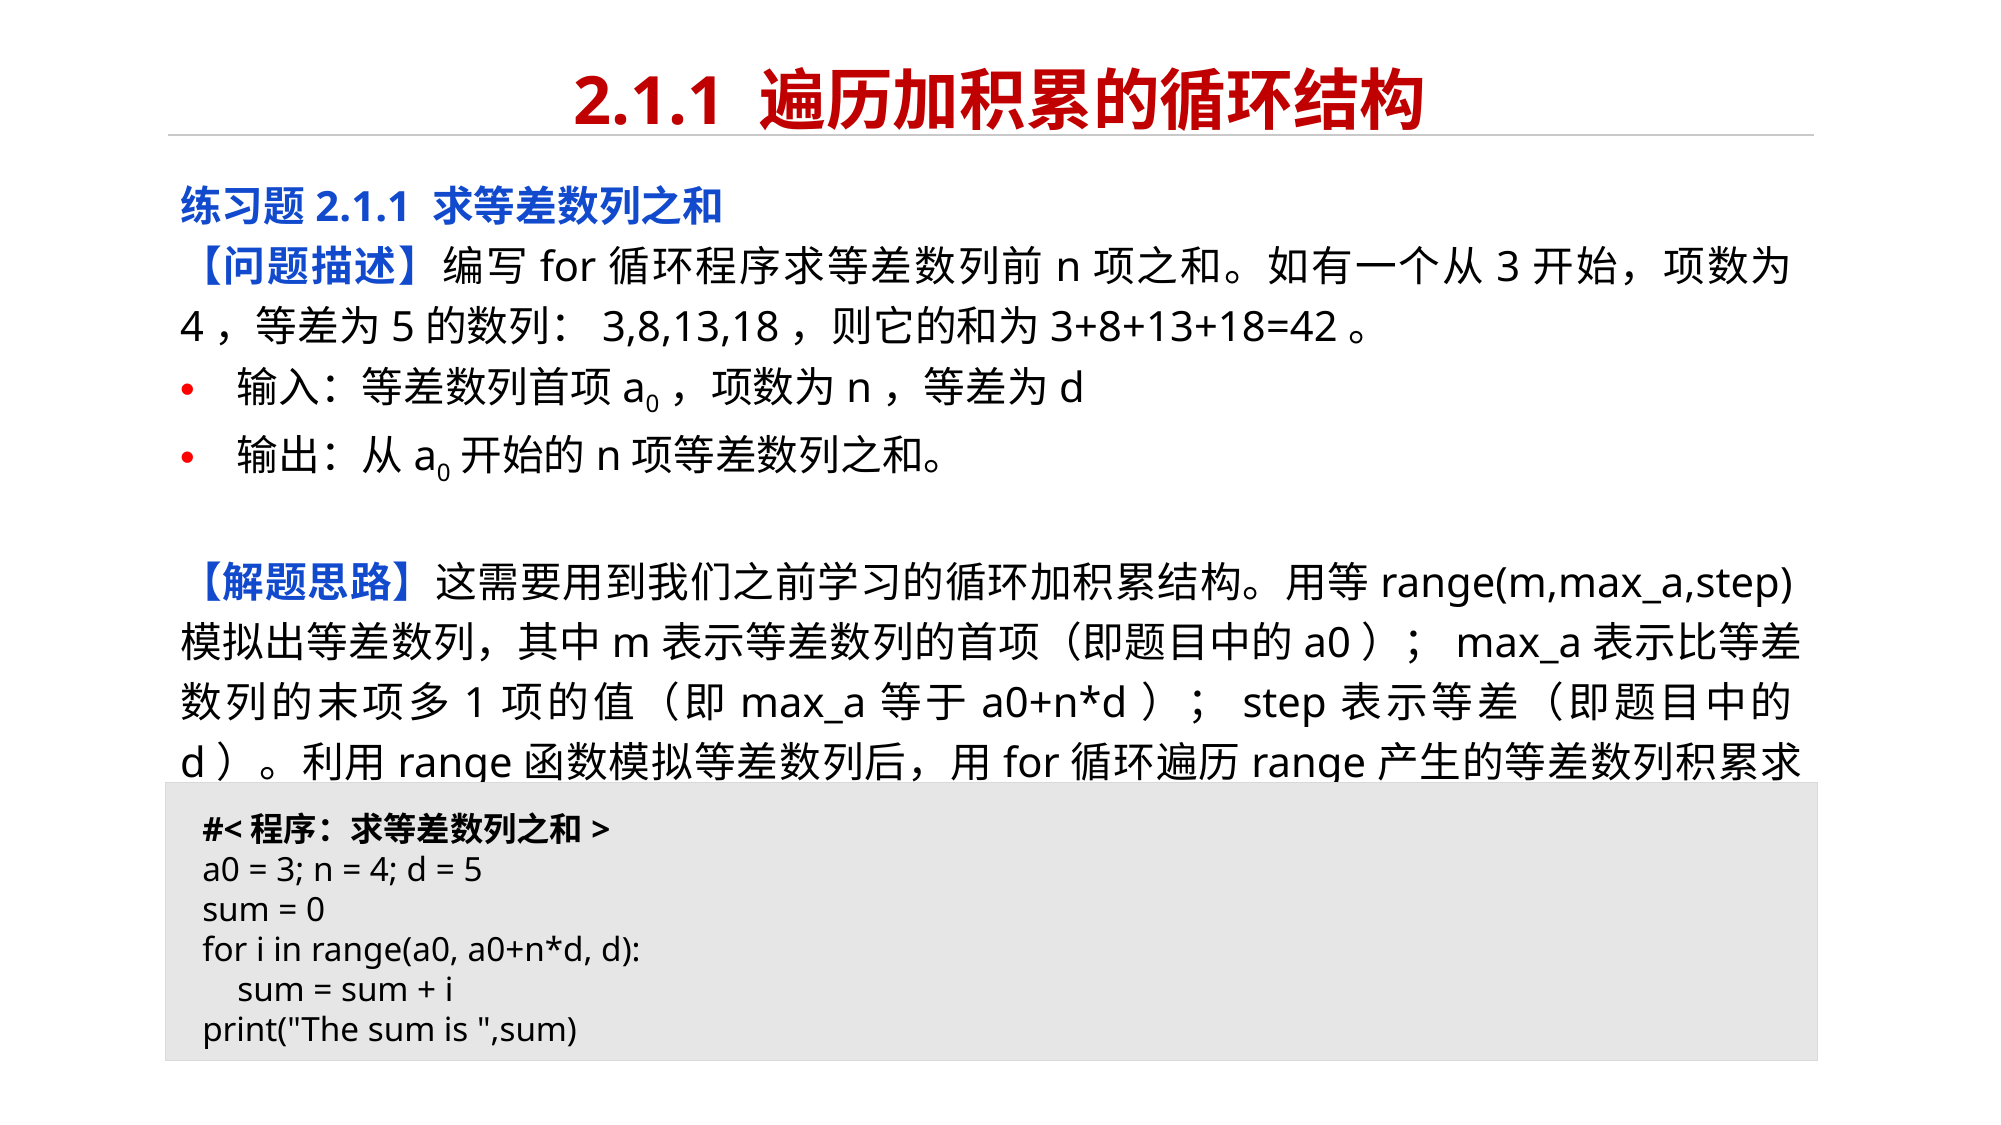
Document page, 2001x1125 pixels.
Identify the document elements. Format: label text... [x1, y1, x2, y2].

text_box #<程序：求等差数列之和> a0 = 3; n = 4; d = 5 sum = 0 for i in range(a0, a0+n*d, d): sum = sum + i print("The sum is ",sum) [165, 782, 1818, 1061]
title 2.1.1 遍历加积累的循环结构 [353, 59, 1647, 161]
text_box 练习题2.1.1 求等差数列之和 【问题描述】编写for循环程序求等差数列前n项之和。如有一个从3开始，项数为4，等差为5的数列：3,8,13,18，则它的和为3+8+13+18=42。 输入：等差数列首项a0，项数为n，等差为d 输出：从a0开始的n项等差数列之和。 【解题思路】这需要用到我们之前学习的循环加积累结构。用等range(m,max_a,step)模拟出等差数列，其中m表示等差数列的首项（即题目中的a0）；max_a表示比等差数列的末项多1项的值（即max_a等于a0+n*d）；step表示等差（即题目中的d）。利用range函数模拟等差数列后，用for循环遍历range产生的等差数列积累求和。 [165, 161, 1818, 782]
